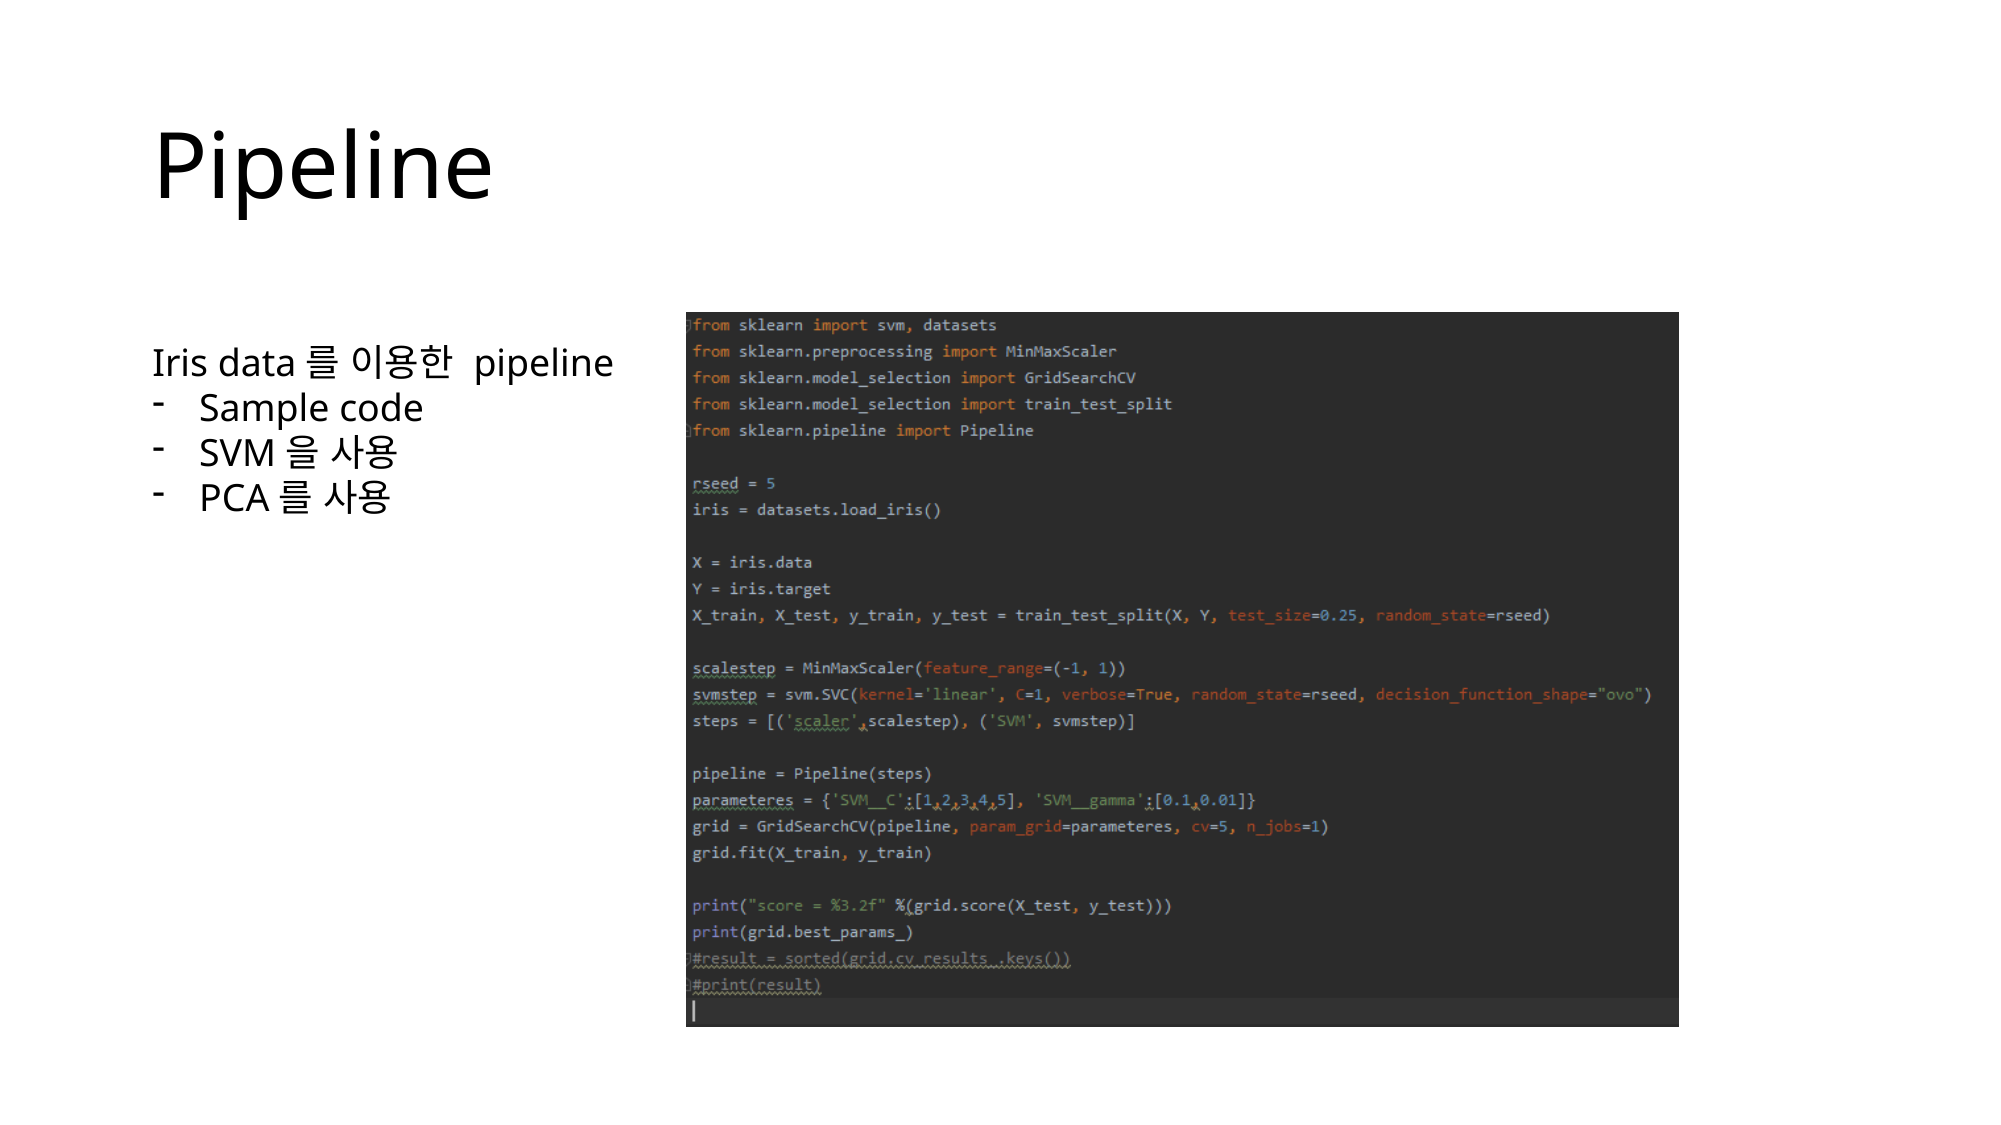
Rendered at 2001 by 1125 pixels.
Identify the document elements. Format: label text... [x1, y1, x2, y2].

text_box Iris data를 이용한 pipeline Sample code SVM을 사용 PCA를 사용 [137, 331, 632, 617]
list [686, 312, 1679, 1027]
title Pipeline [137, 59, 1863, 278]
